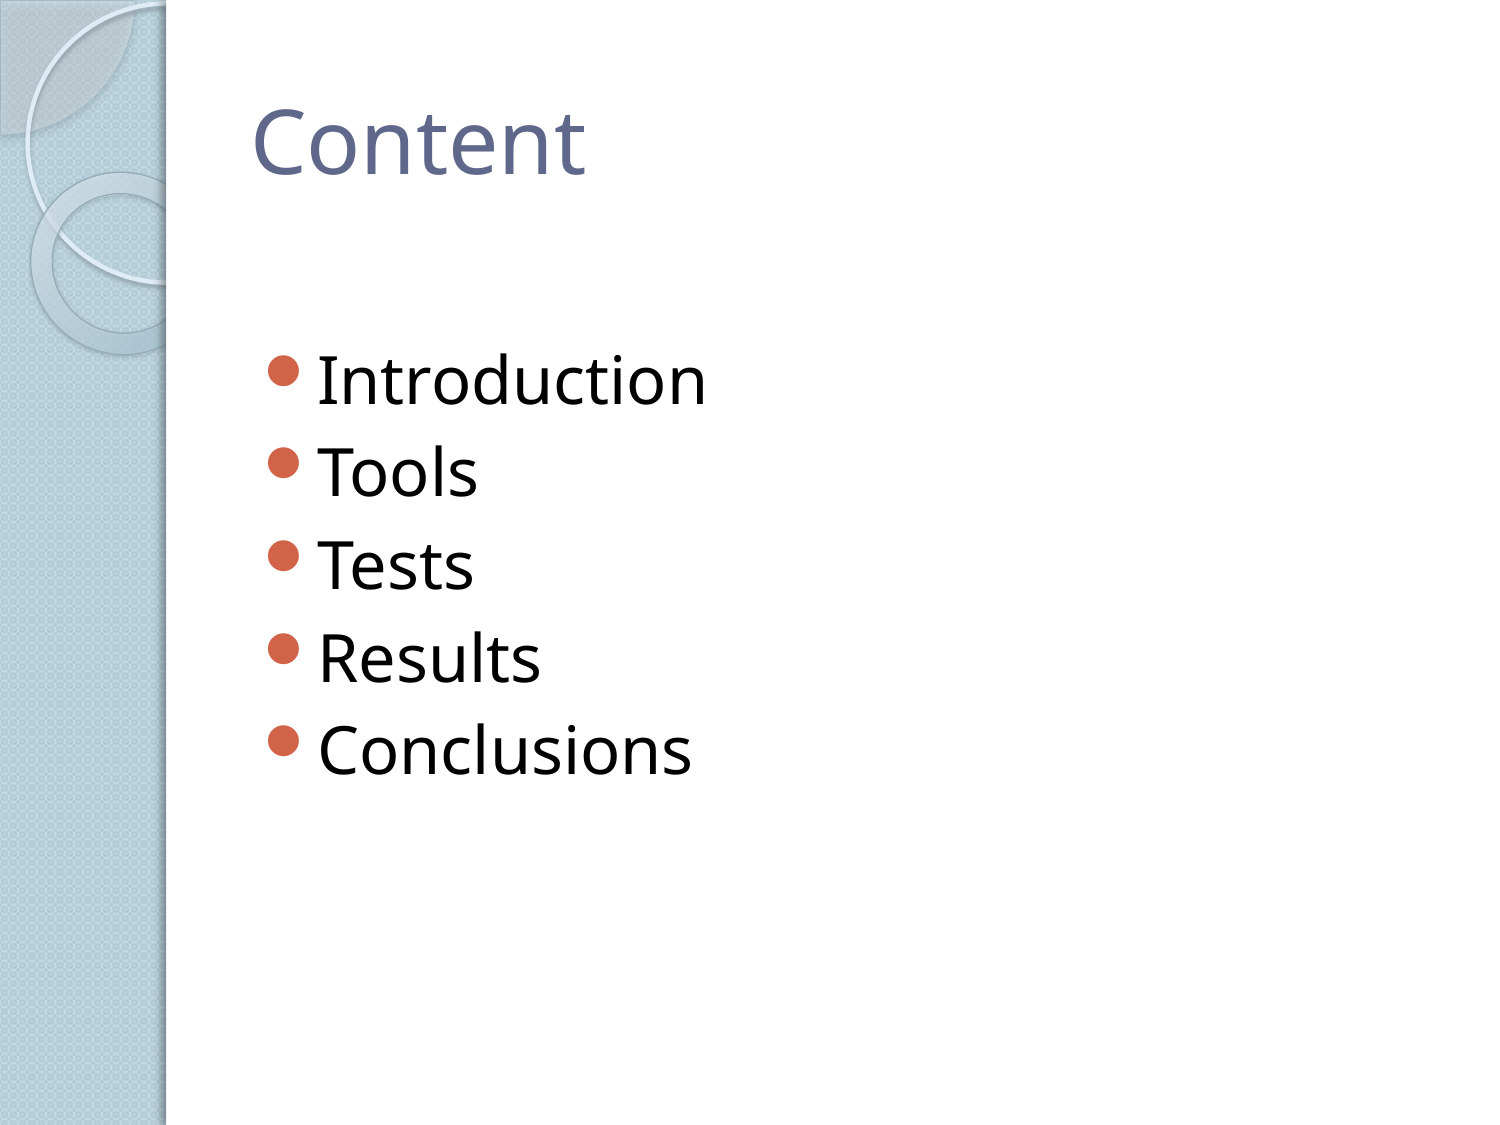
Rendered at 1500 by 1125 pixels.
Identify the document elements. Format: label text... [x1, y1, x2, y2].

list Introduction Tools Tests Results Conclusions [235, 237, 1466, 1025]
title Content [235, 45, 1466, 233]
